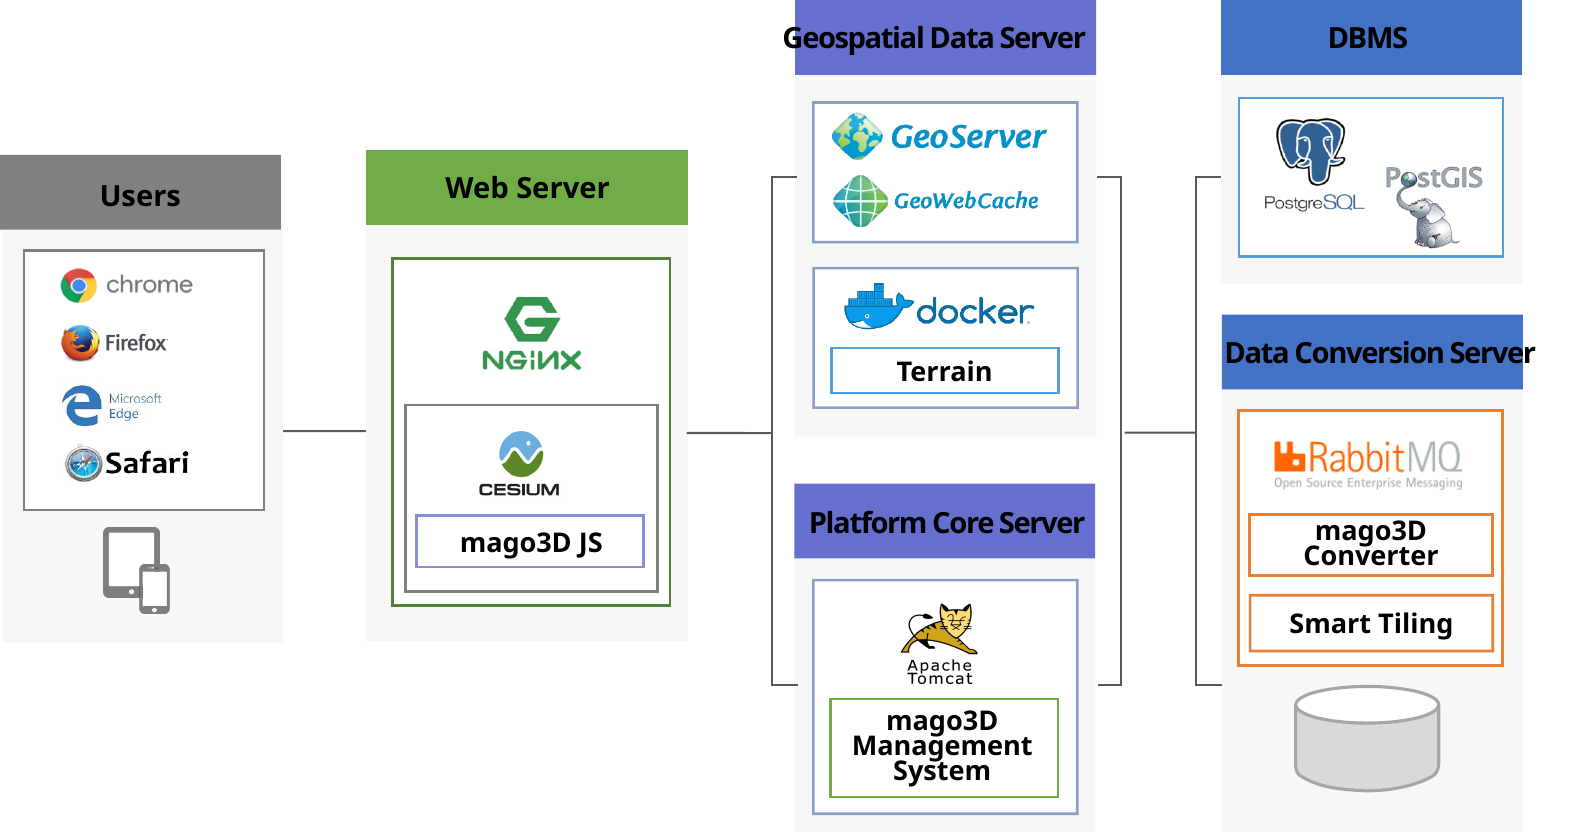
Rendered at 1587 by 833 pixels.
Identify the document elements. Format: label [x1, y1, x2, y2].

text_box [0, 0, 1587, 832]
